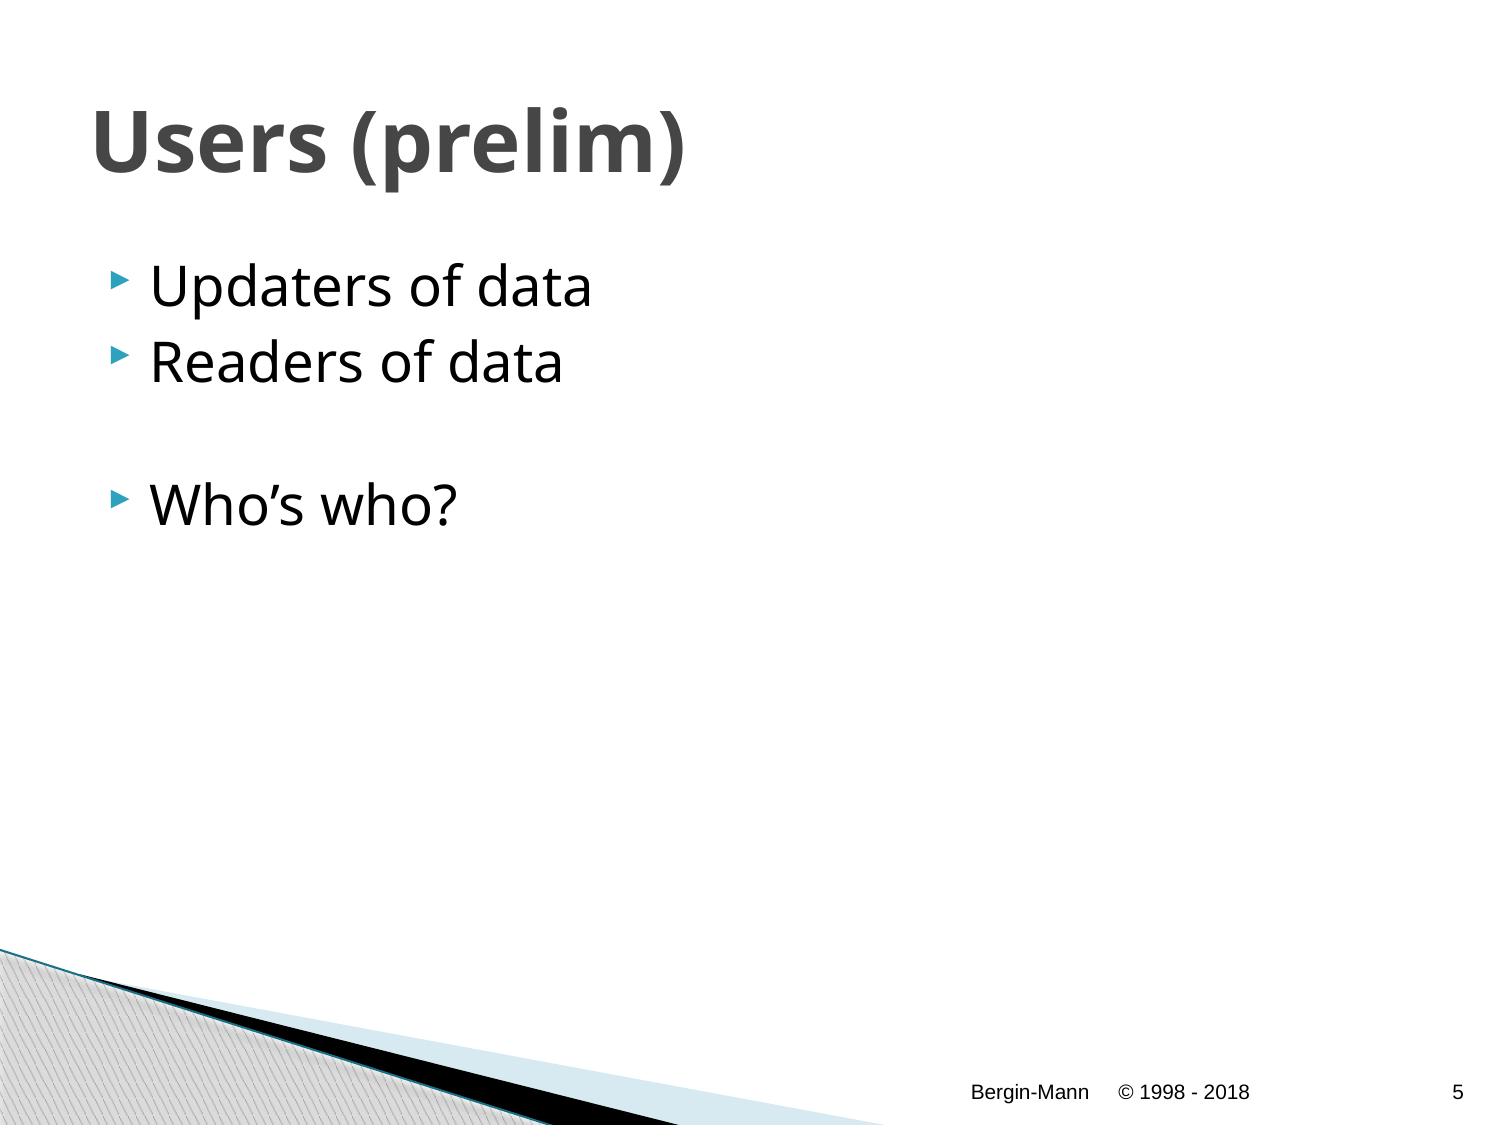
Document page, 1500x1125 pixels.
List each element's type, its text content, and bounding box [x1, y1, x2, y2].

list Updaters of data Readers of data Who’s who? [75, 243, 1425, 986]
slide_number © 1998 - 2018 [1105, 1051, 1418, 1112]
slide_number 5 [1418, 1051, 1479, 1112]
title Users (prelim) [75, 45, 1425, 233]
footer Bergin-Mann [718, 1051, 1105, 1112]
